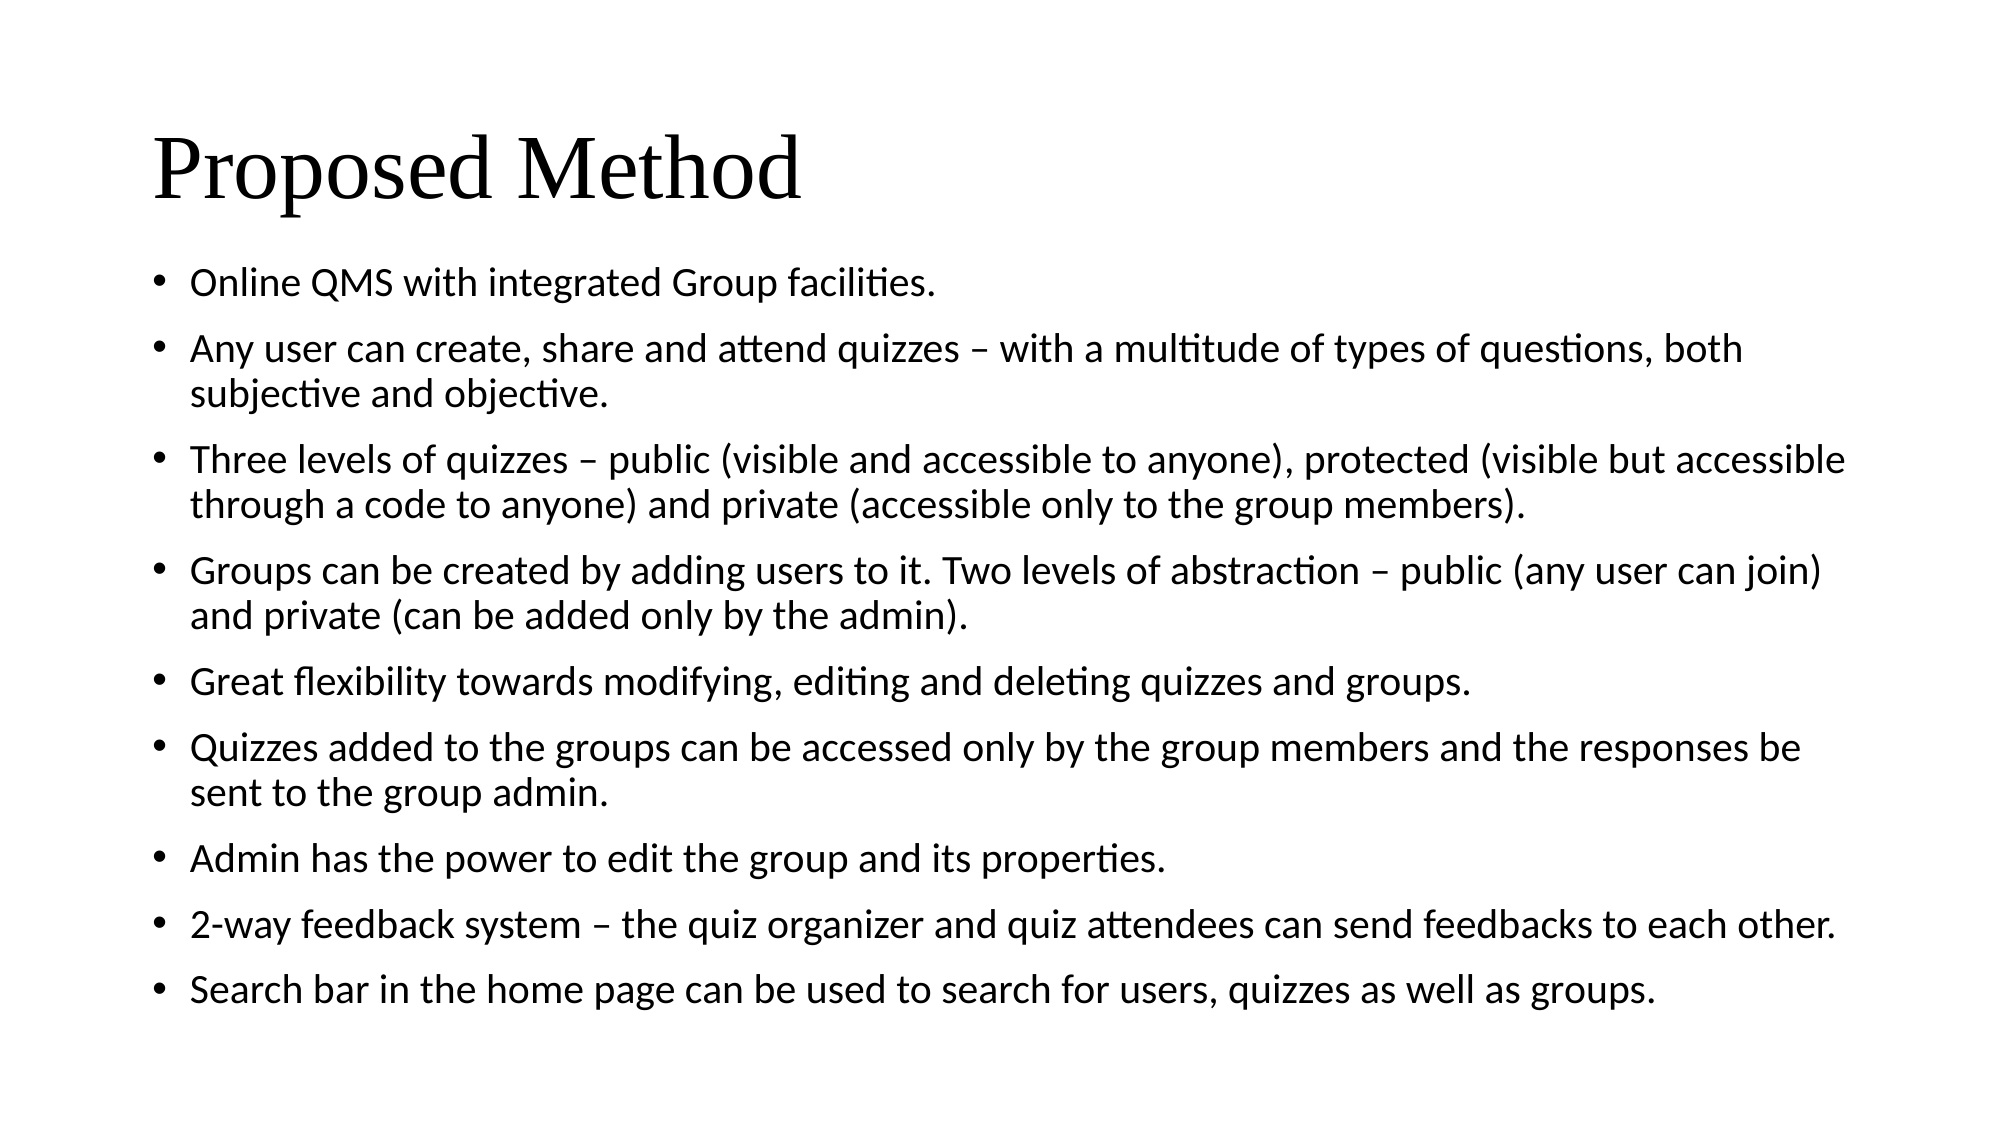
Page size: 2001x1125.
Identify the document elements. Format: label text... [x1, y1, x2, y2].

list Online QMS with integrated Group facilities. Any user can create, share and attend quizzes – with a multitude of types of questions, both subjective and objective. Three levels of quizzes – public (visible and accessible to anyone), protected (visible but accessible through a code to anyone) and private (accessible only to the group members). Groups can be created by adding users to it. Two levels of abstraction – public (any user can join) and private (can be added only by the admin). Great flexibility towards modifying, editing and deleting quizzes and groups. Quizzes added to the groups can be accessed only by the group members and the responses be sent to the group admin. Admin has the power to edit the group and its properties. 2-way feedback system – the quiz organizer and quiz attendees can send feedbacks to each other. Search bar in the home page can be used to search for users, quizzes as well as groups. [137, 252, 1863, 1027]
title Proposed Method [137, 59, 1863, 252]
